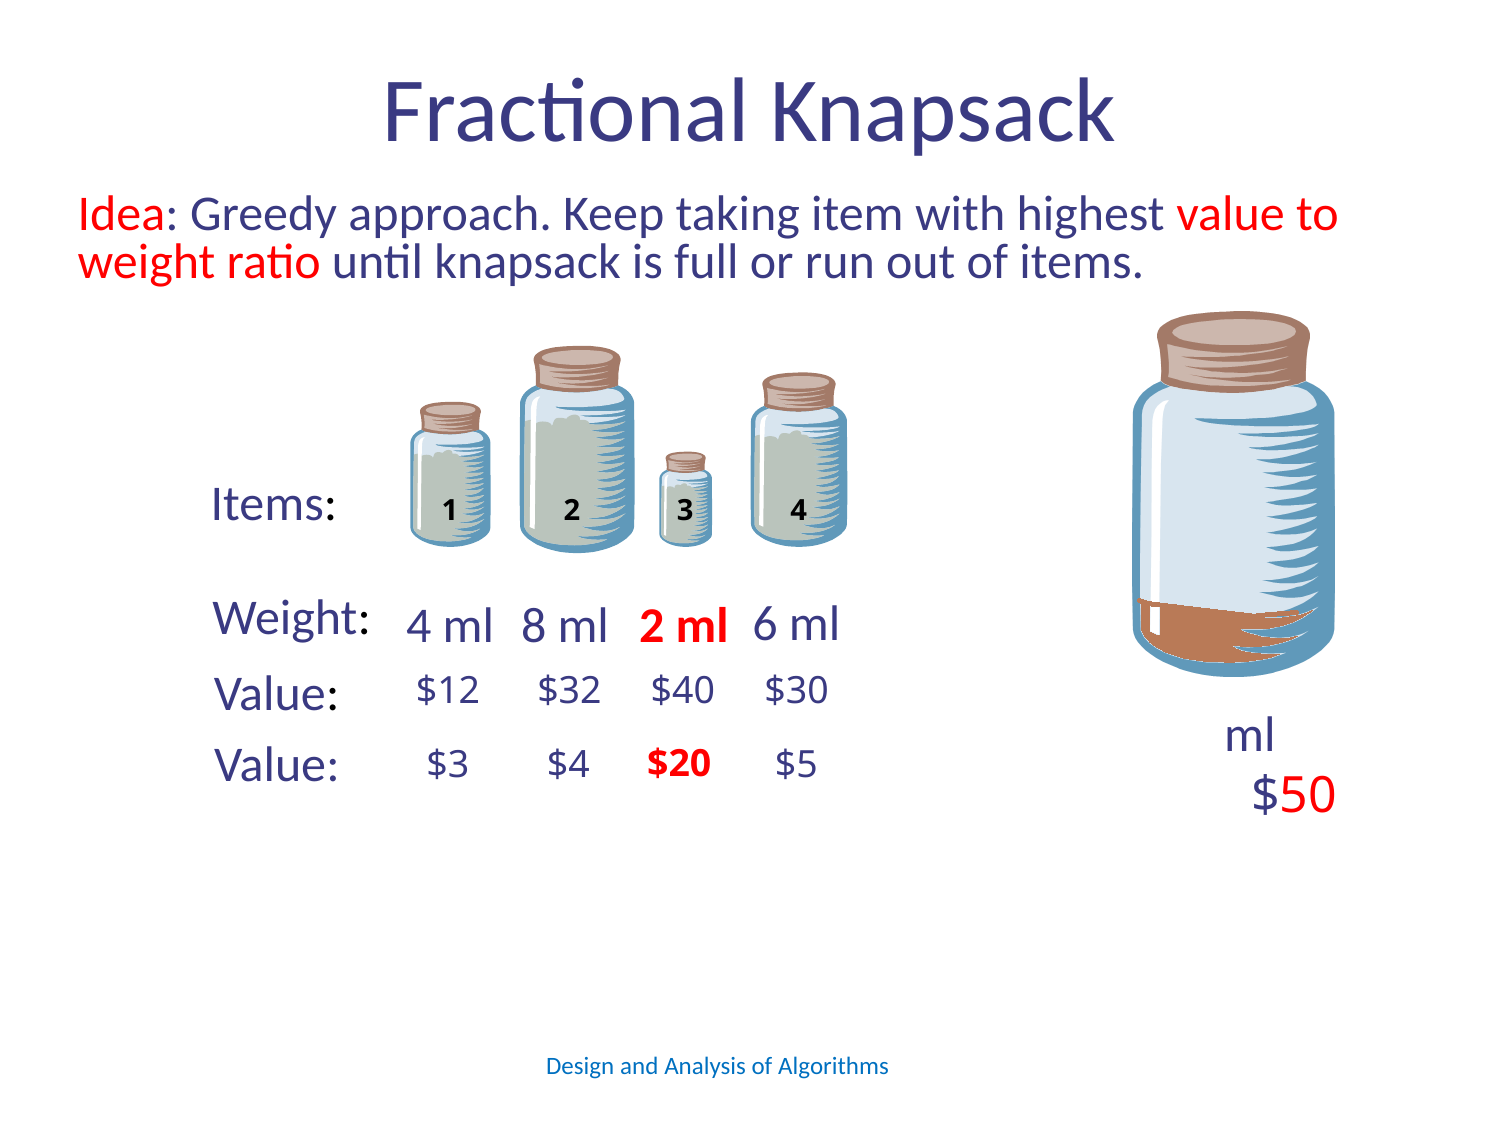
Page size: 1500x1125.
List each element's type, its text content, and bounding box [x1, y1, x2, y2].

text_box $4 [532, 732, 605, 792]
text_box $30 [749, 658, 844, 719]
text_box 8 ml [506, 584, 624, 660]
picture [409, 401, 492, 548]
text_box Idea: Greedy approach. Keep taking item with highest value to weight ratio until knapsack is full or run out of items. [50, 177, 1465, 503]
picture [1082, 269, 1370, 693]
text_box $20 [632, 731, 727, 792]
text_box $5 [760, 732, 833, 792]
text_box 4 ml [391, 584, 506, 660]
text_box $32 [522, 658, 617, 719]
picture [658, 451, 713, 548]
text_box $3 [411, 732, 485, 792]
footer Design and Analysis of Algorithms [480, 1034, 956, 1095]
title Fractional Knapsack [75, 11, 1425, 177]
text_box $40 [635, 658, 730, 719]
picture [749, 371, 848, 548]
text_box Value: [199, 724, 355, 799]
text_box Items: [195, 463, 353, 539]
text_box 6 ml [737, 583, 856, 658]
picture [518, 344, 636, 554]
text_box Value: [198, 653, 355, 728]
text_box $12 [400, 658, 495, 719]
text_box 2 ml [624, 584, 744, 660]
text_box Weight: [197, 577, 386, 653]
